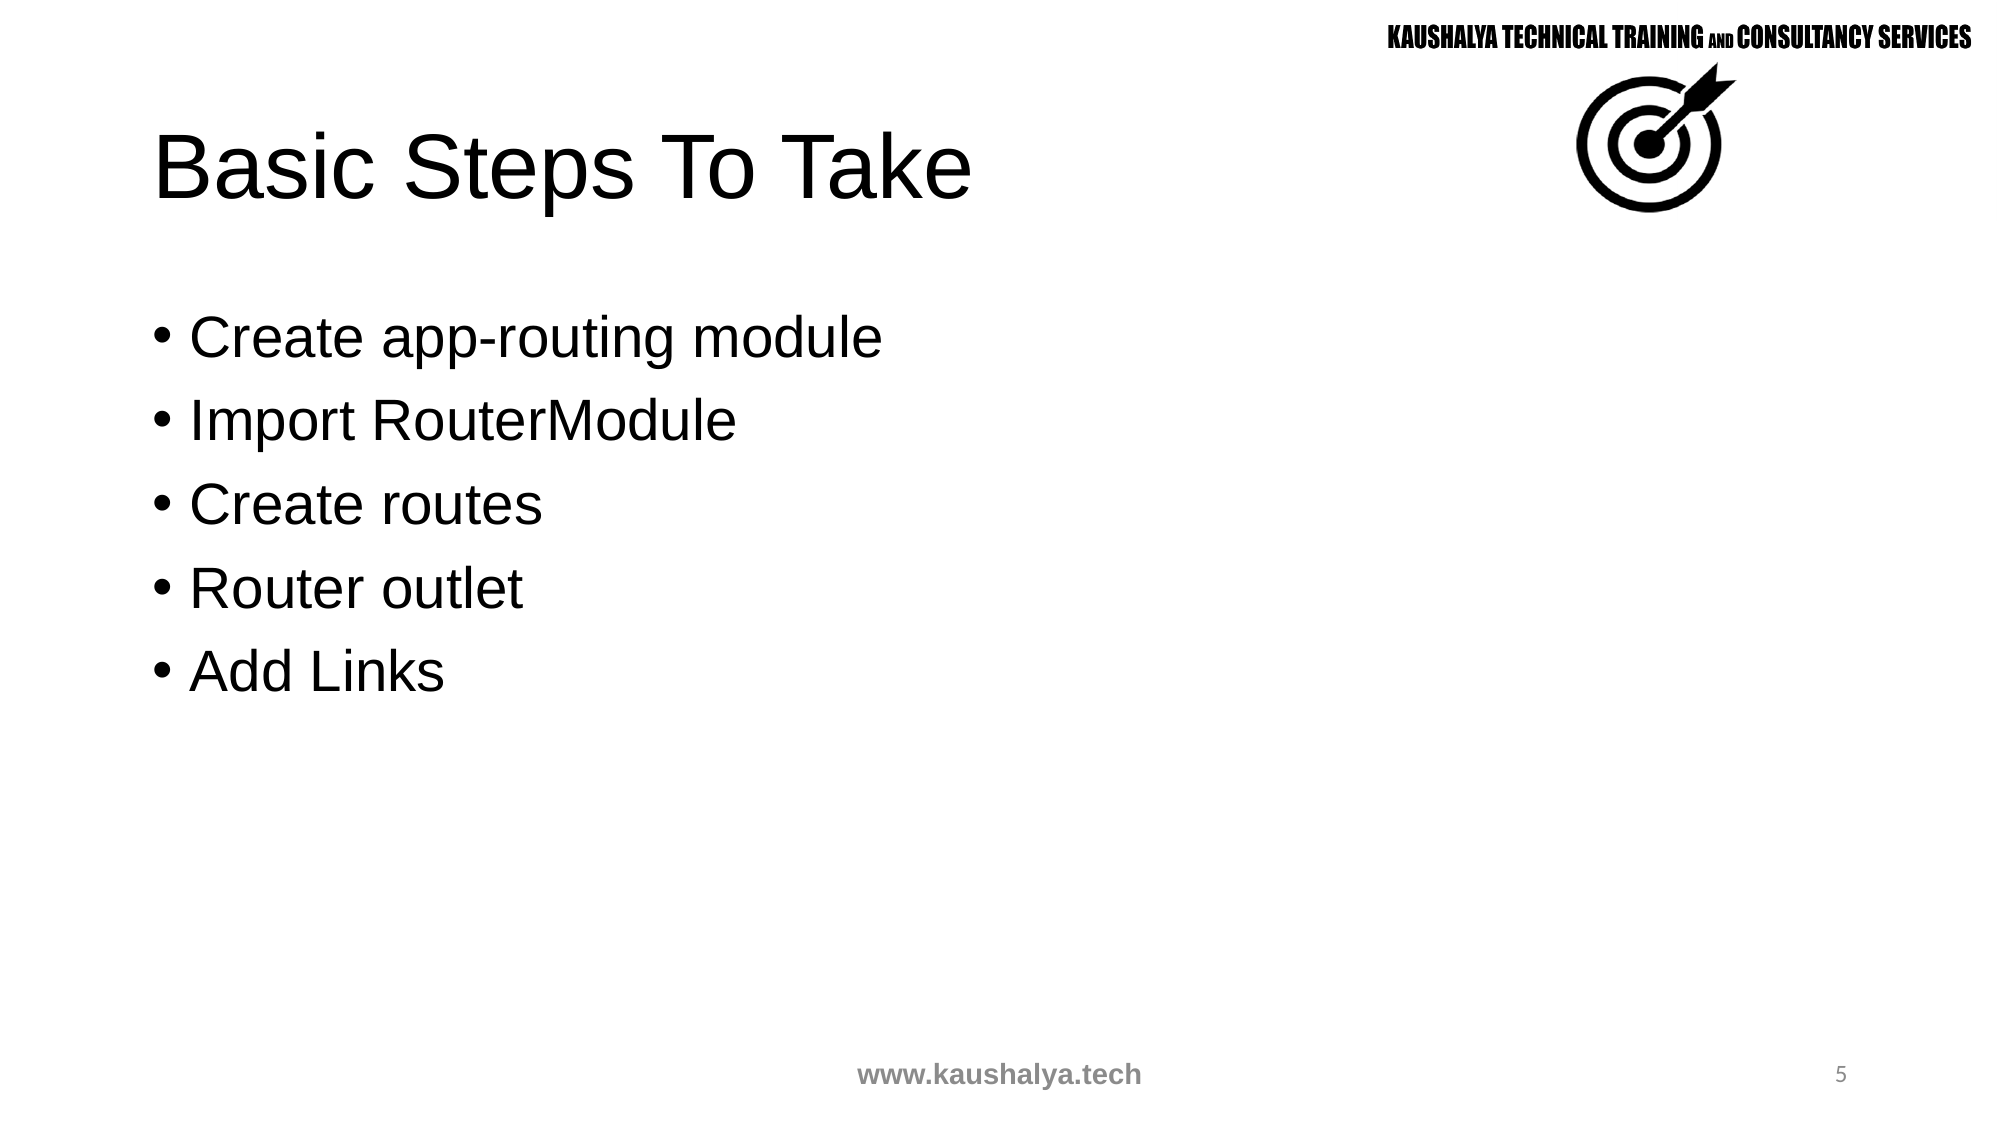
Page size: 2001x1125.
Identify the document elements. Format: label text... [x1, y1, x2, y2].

picture [1358, 2, 1997, 221]
title Basic Steps To Take [137, 59, 1863, 278]
slide_number 5 [1412, 1042, 1863, 1103]
footer www.kaushalya.tech [662, 1042, 1338, 1103]
list Create app-routing module Import RouterModule Create routes Router outlet Add Links [137, 299, 1863, 1014]
